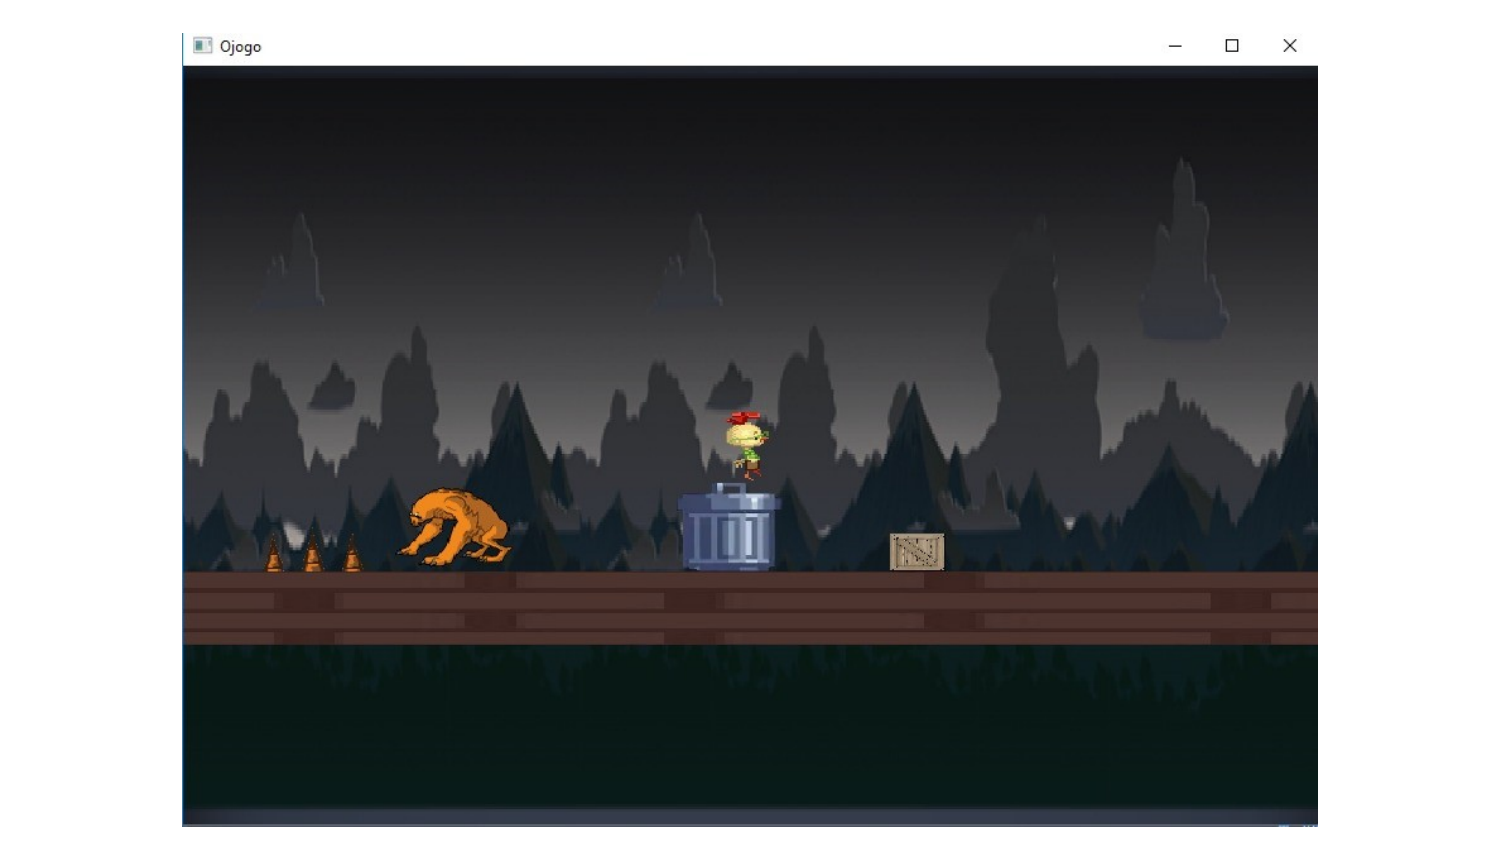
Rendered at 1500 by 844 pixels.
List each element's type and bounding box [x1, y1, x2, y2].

picture [181, 33, 1319, 827]
